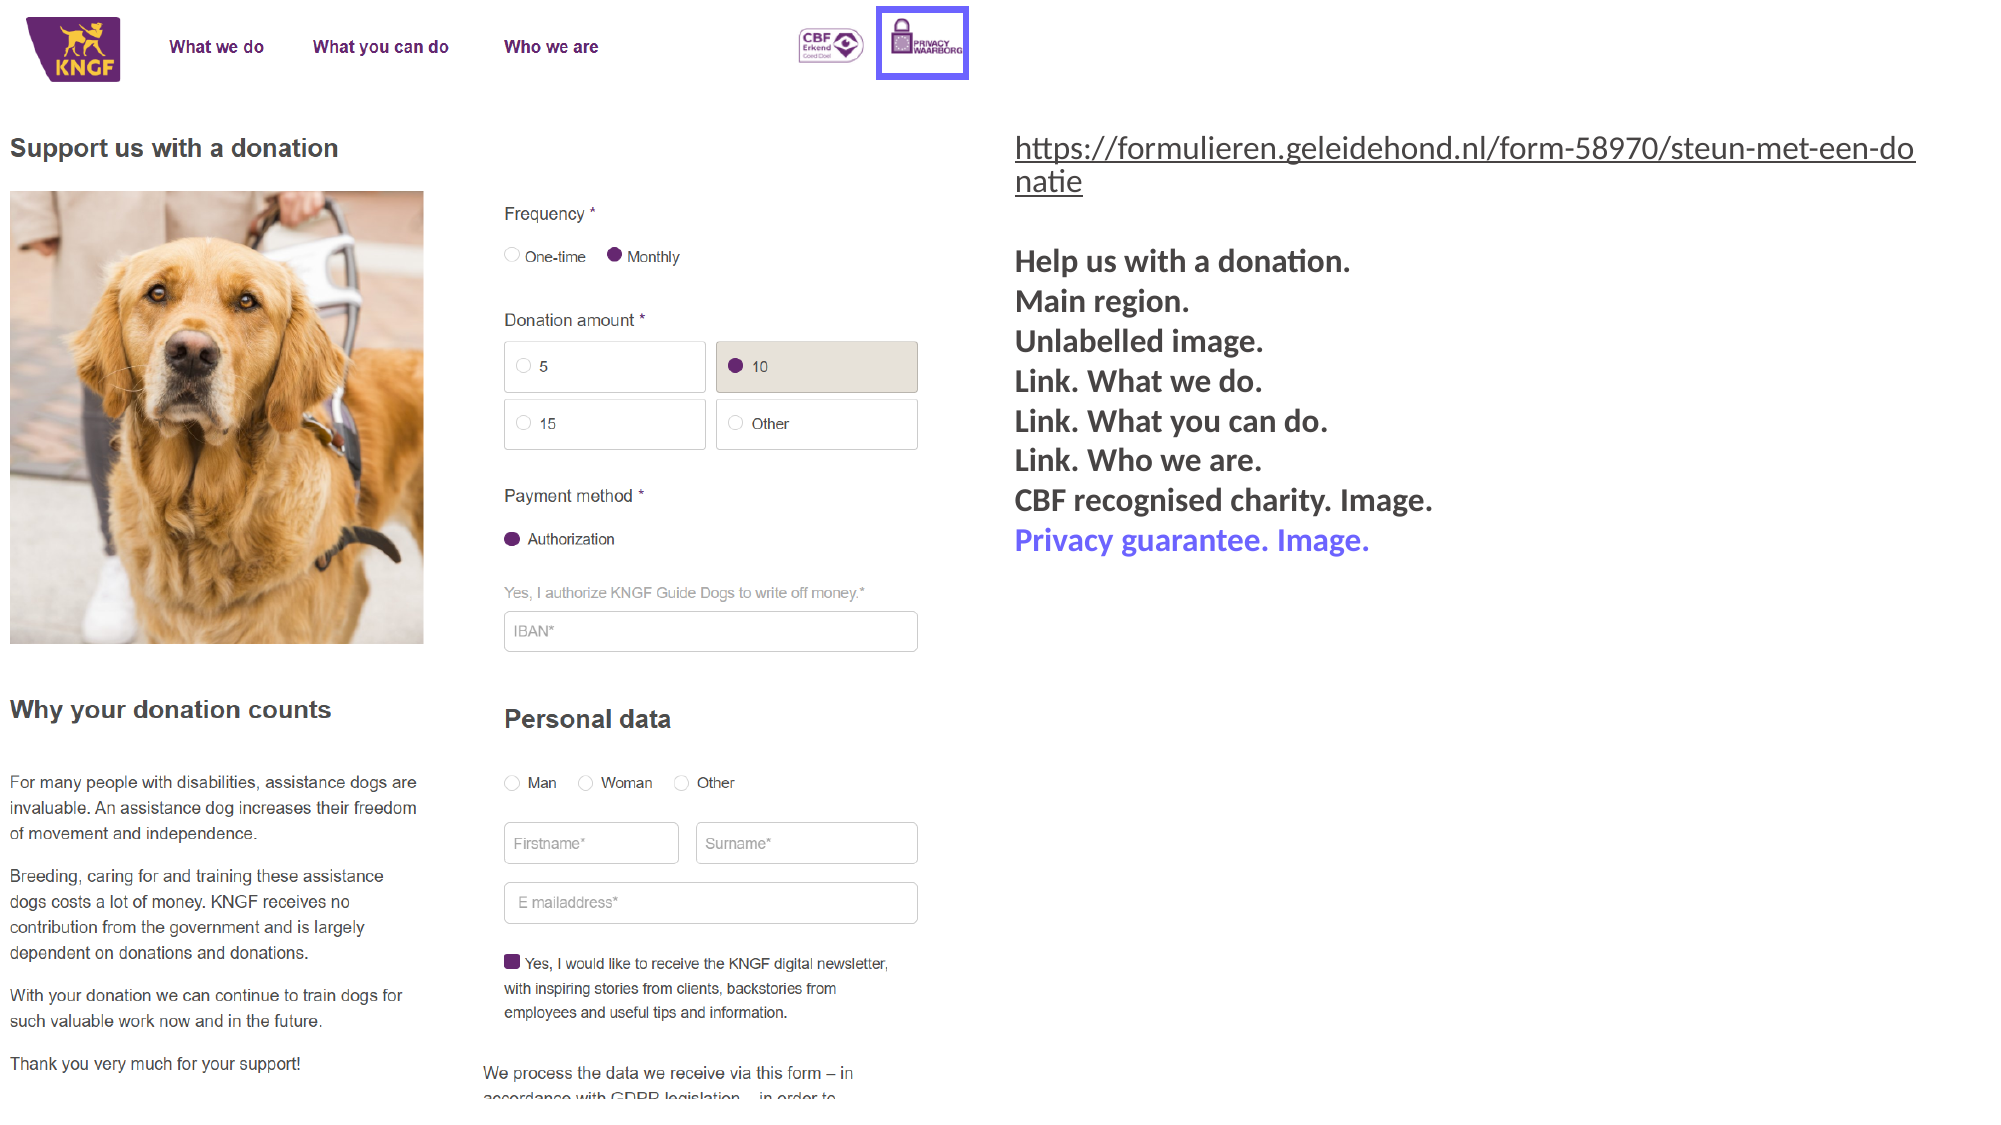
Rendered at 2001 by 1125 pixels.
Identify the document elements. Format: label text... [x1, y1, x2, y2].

text_box https://formulieren.geleidehond.nl/form-58970/steun-met-een-donatie Help us with a donation. Main region. Unlabelled image. Link. What we do. Link. What you can do. Link. Who we are. CBF recognised charity. Image. Privacy guarantee. Image. [999, 118, 1940, 533]
picture [0, 1, 972, 1099]
